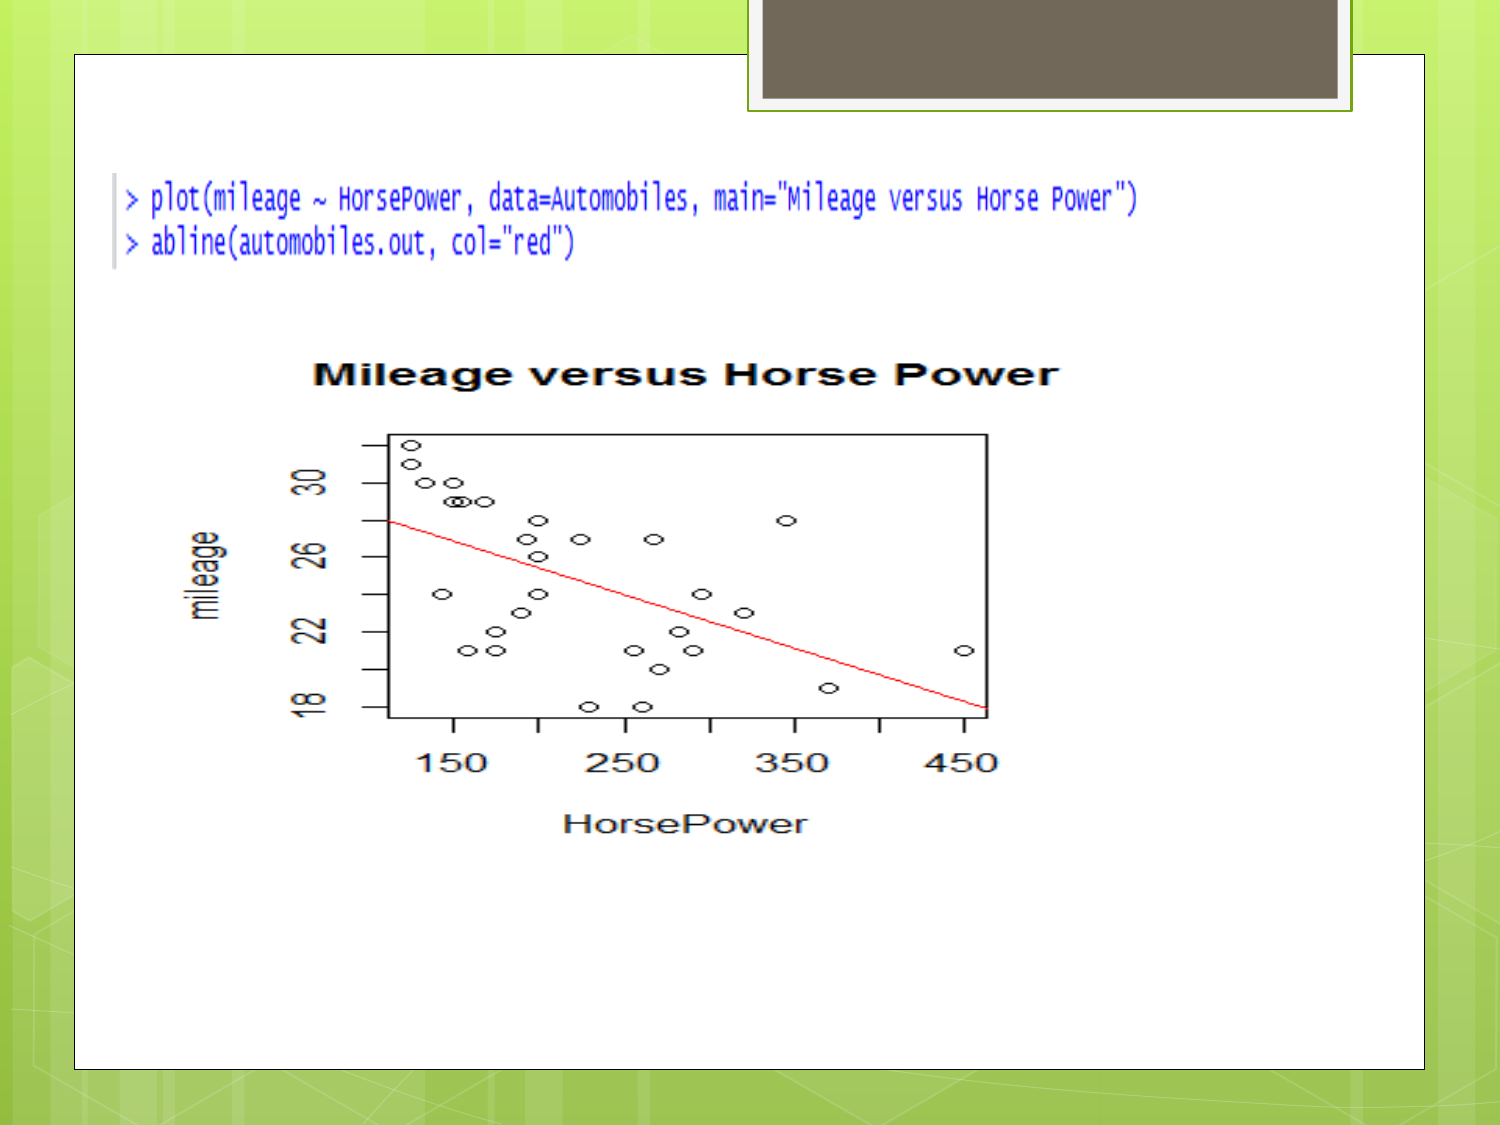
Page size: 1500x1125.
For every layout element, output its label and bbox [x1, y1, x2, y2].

picture [168, 312, 1102, 871]
picture [112, 172, 1159, 276]
